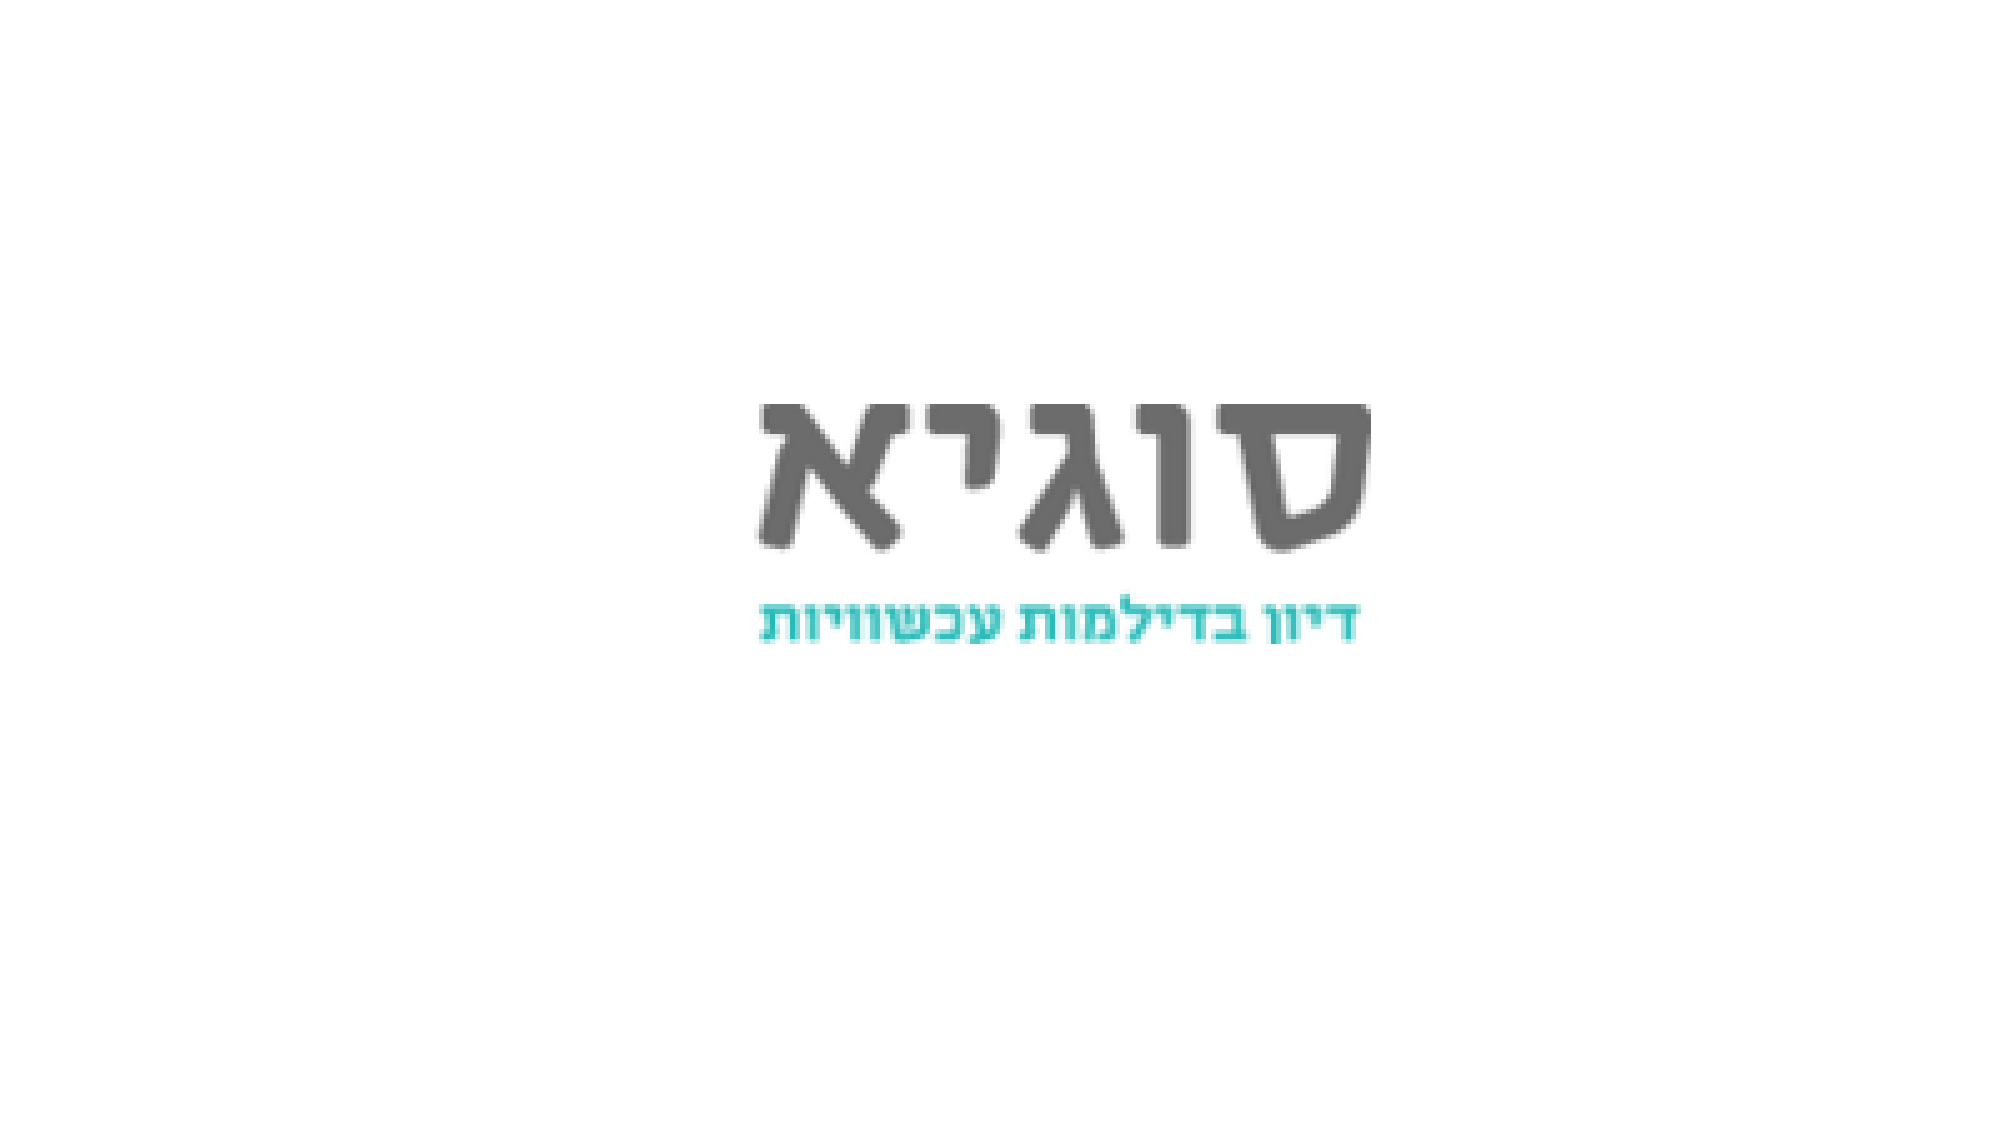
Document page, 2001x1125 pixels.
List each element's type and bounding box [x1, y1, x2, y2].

picture [599, 276, 1455, 678]
